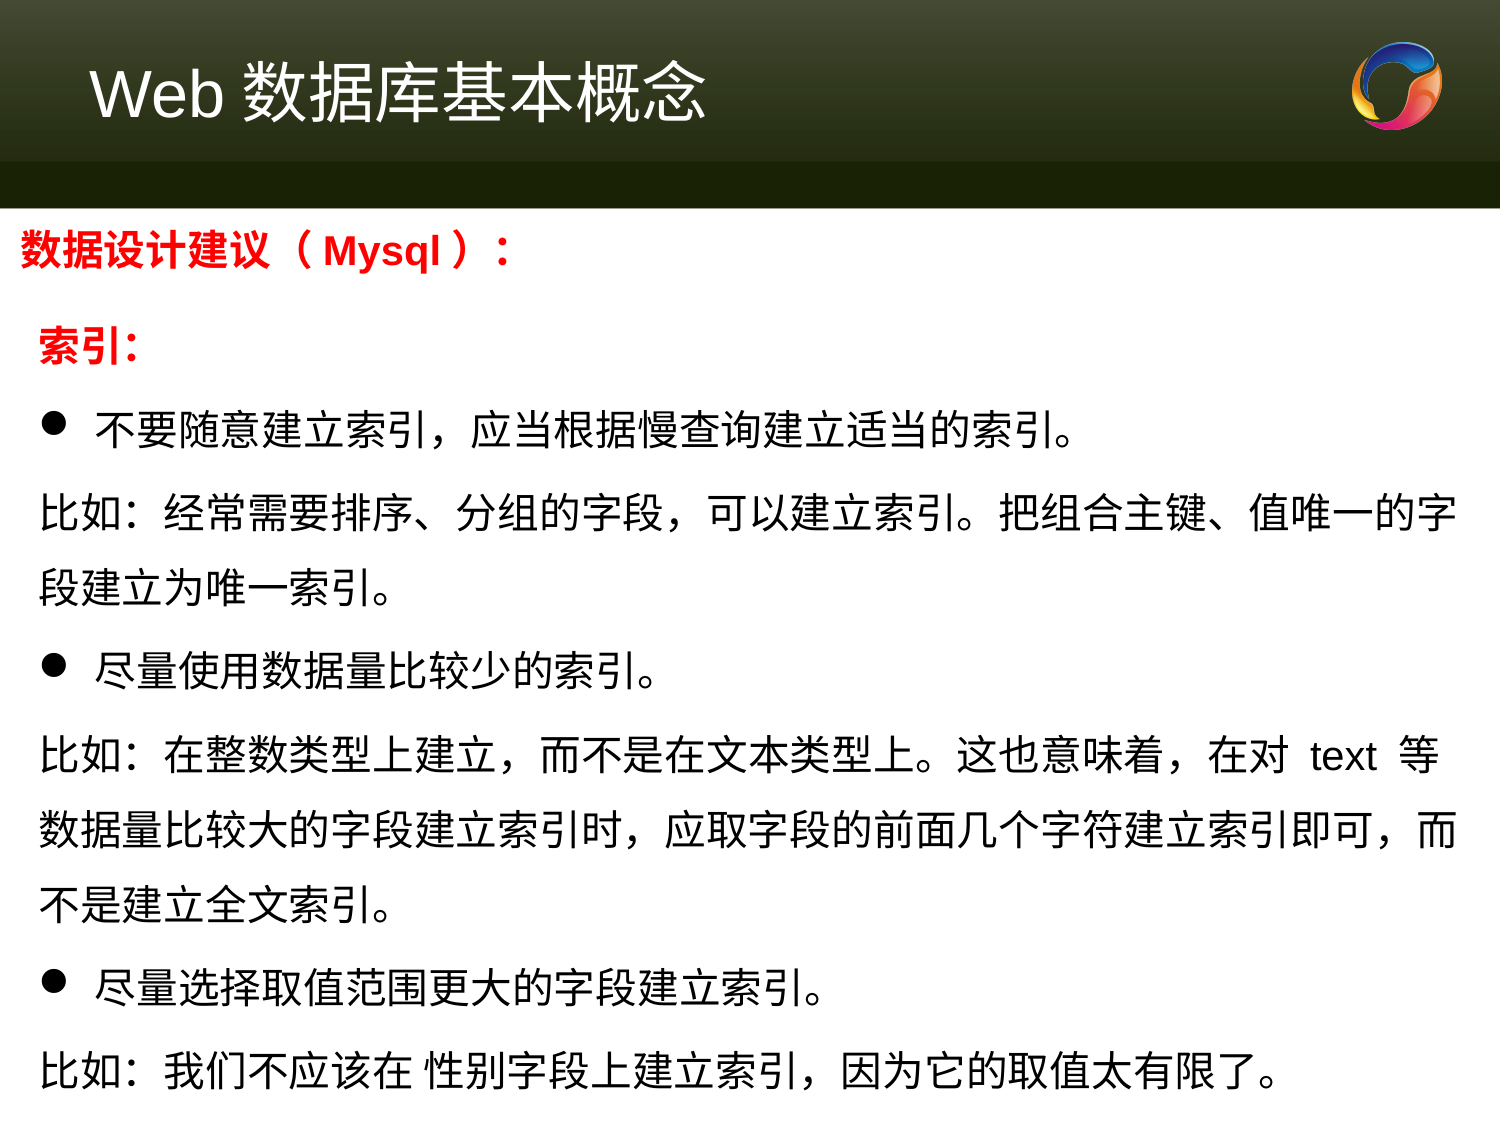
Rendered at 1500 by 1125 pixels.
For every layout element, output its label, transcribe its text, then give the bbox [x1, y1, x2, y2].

picture [0, 0, 1500, 1125]
title Web数据库基本概念 [74, 44, 1426, 138]
text_box 数据设计建议（Mysql）： [5, 216, 1388, 282]
list 索引： 不要随意建立索引，应当根据慢查询建立适当的索引。 比如：经常需要排序、分组的字段，可以建立索引。把组合主键、值唯一的字段建立为唯一索引。 尽量使用数据量比较少的索引。 比如：在整数类型上建立，而不是在文本类型上。这也意味着，在对 text 等数据量比较大的字段建立索引时，应取字段的前面几个字符建立索引即可，而不是建立全文索引。 尽量选择取值范围更大的字段建立索引。 比如：我们不应该在 性别字段上建立索引，因为它的取值太有限了。 [23, 287, 1477, 1107]
